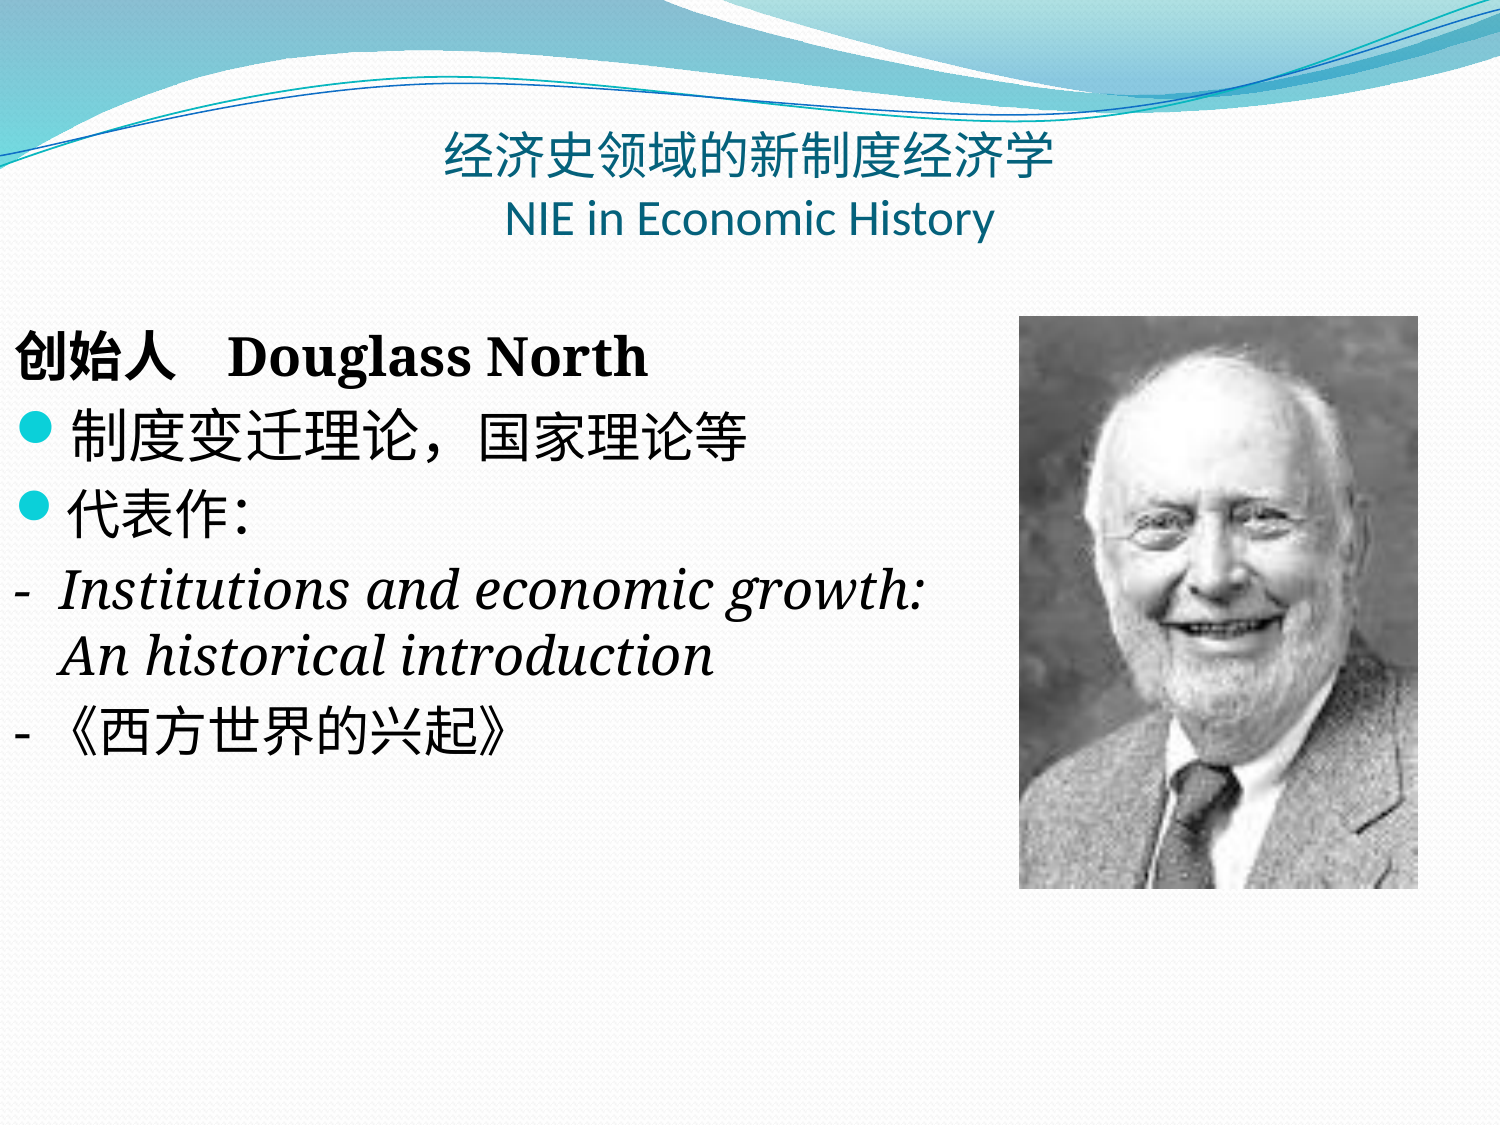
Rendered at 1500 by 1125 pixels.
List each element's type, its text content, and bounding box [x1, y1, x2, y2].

title 经济史领域的新制度经济学 NIE in Economic History [75, 115, 1425, 247]
list 创始人 Douglass North 制度变迁理论，国家理论等 代表作： - Institutions and economic growth: An historical introduction -《西方世界的兴起》 [0, 314, 961, 1043]
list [1019, 316, 1419, 890]
